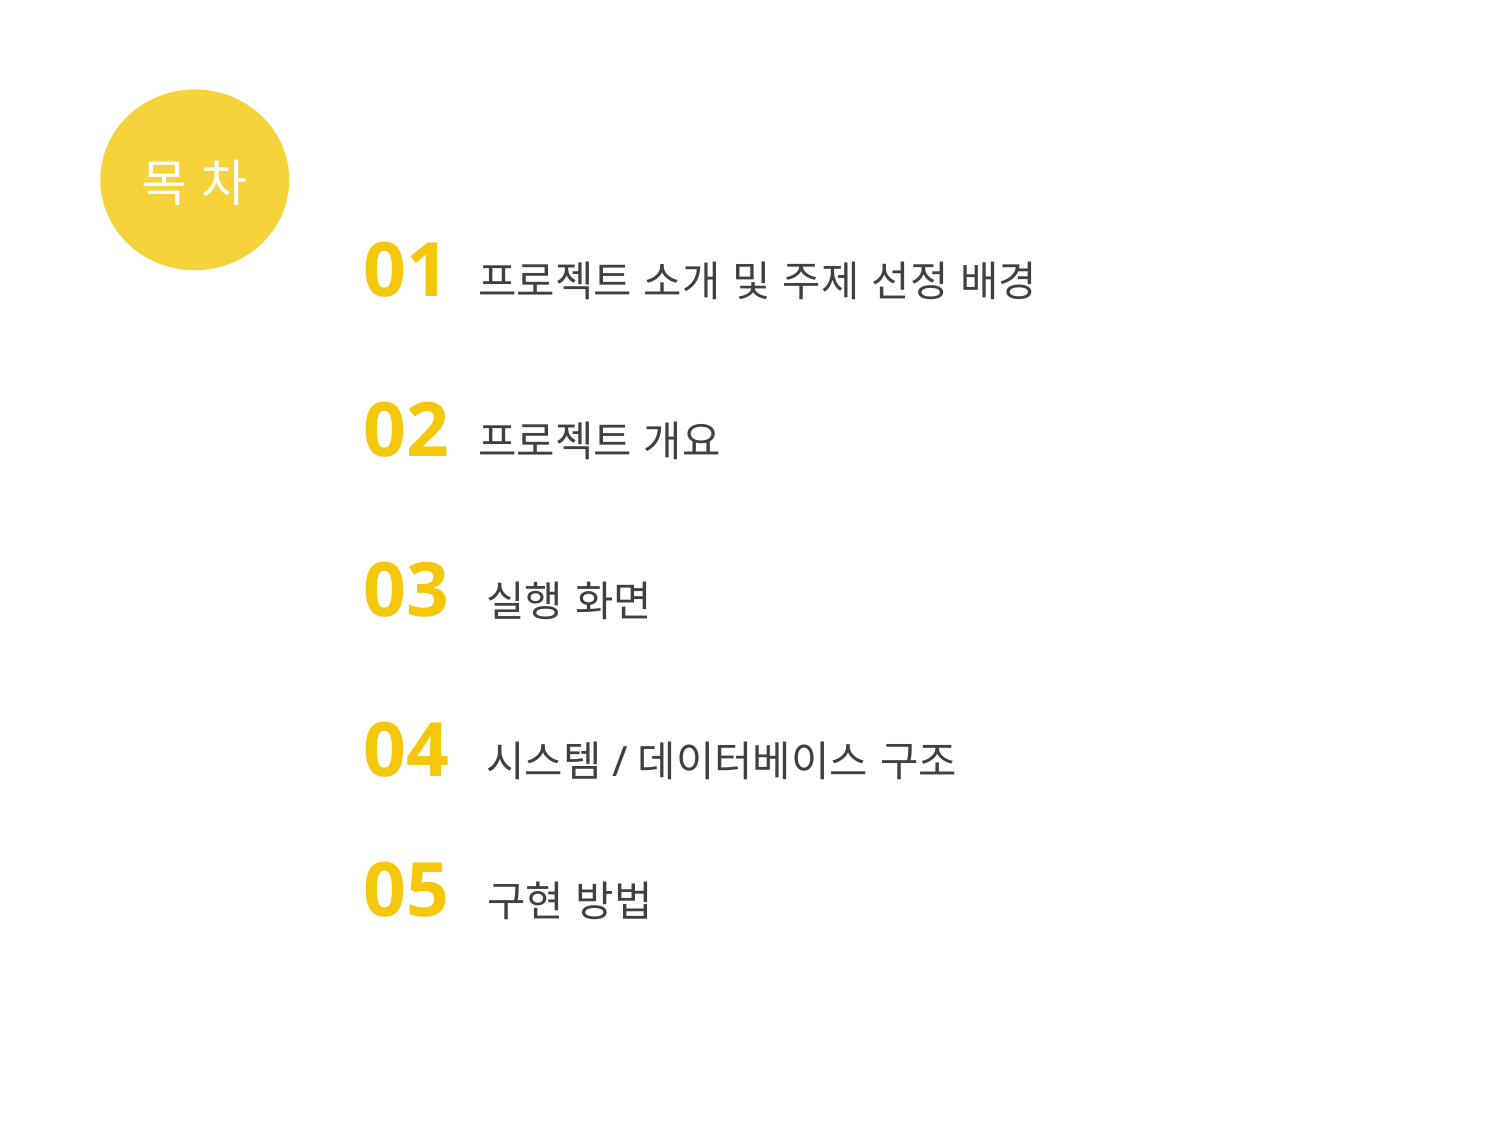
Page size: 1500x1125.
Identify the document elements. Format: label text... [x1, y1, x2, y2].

text_box 01 프로젝트 소개 및 주제 선정 배경 02 프로젝트 개요 03 실행 화면 04 시스템/데이터베이스 구조 05 구현 방법 [348, 214, 1282, 1109]
text_box [105, 87, 284, 144]
text_box 목 차 [100, 144, 290, 219]
text_box [107, 219, 283, 273]
